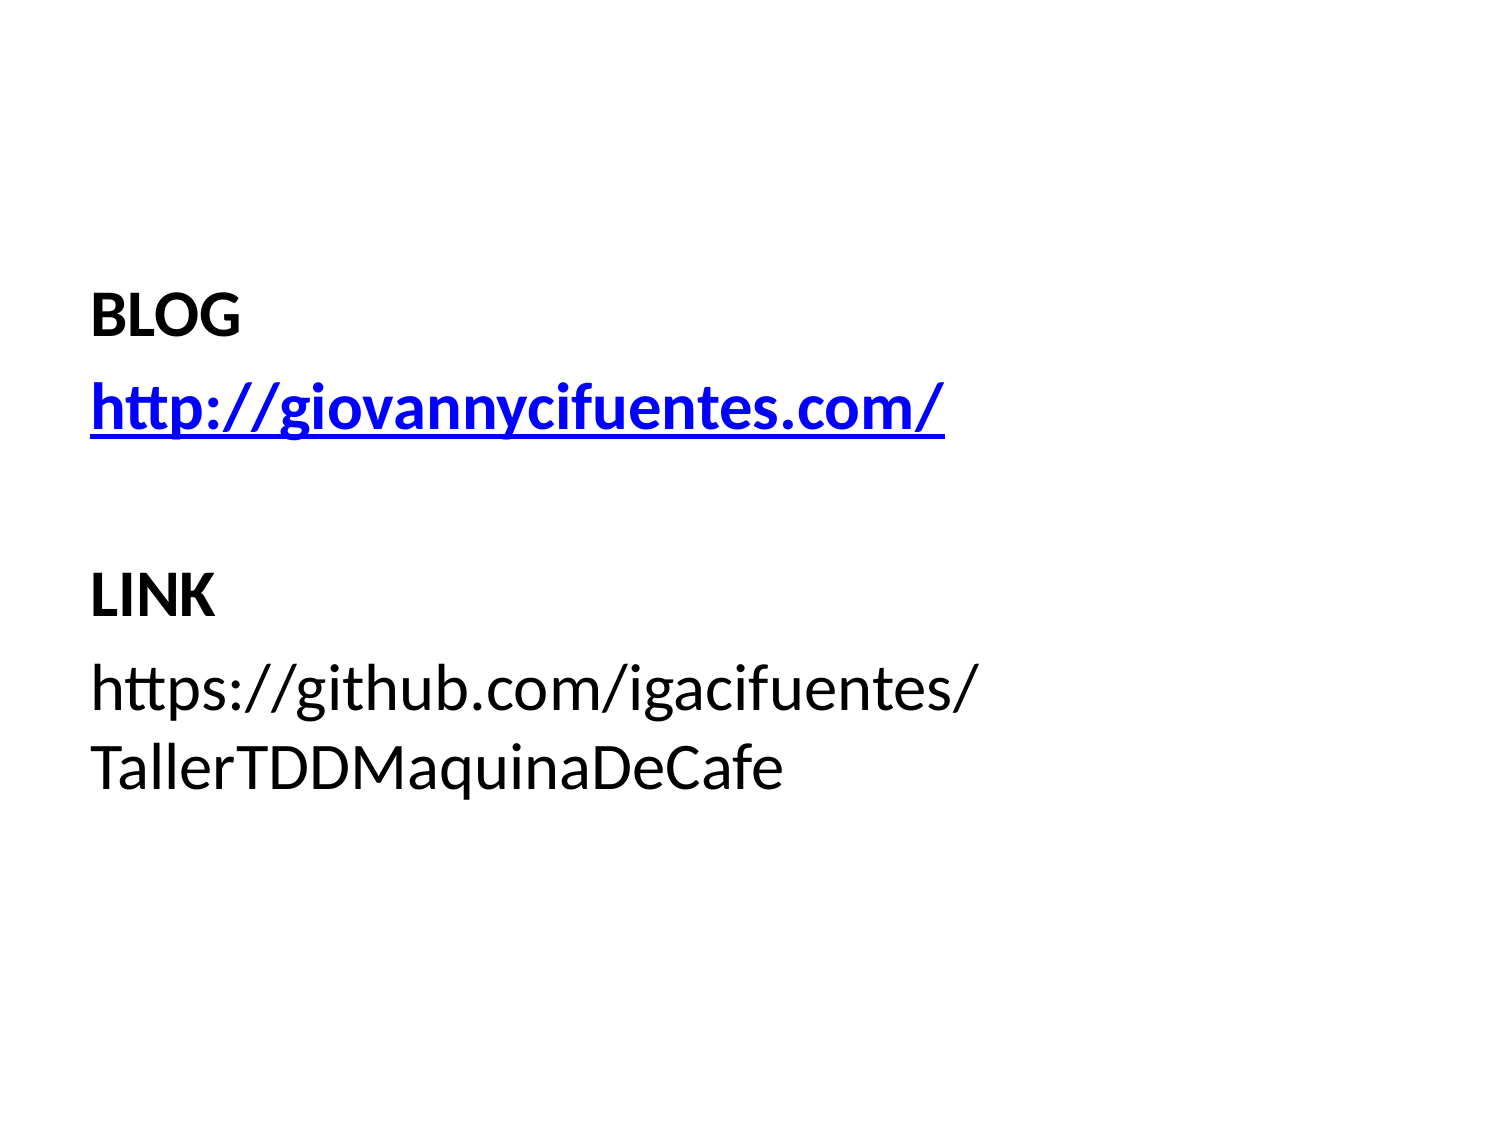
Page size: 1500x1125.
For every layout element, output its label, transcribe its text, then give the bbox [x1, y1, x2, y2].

list BLOG http://giovannycifuentes.com/ LINK https://github.com/igacifuentes/TallerTDDMaquinaDeCafe [75, 262, 1425, 1005]
